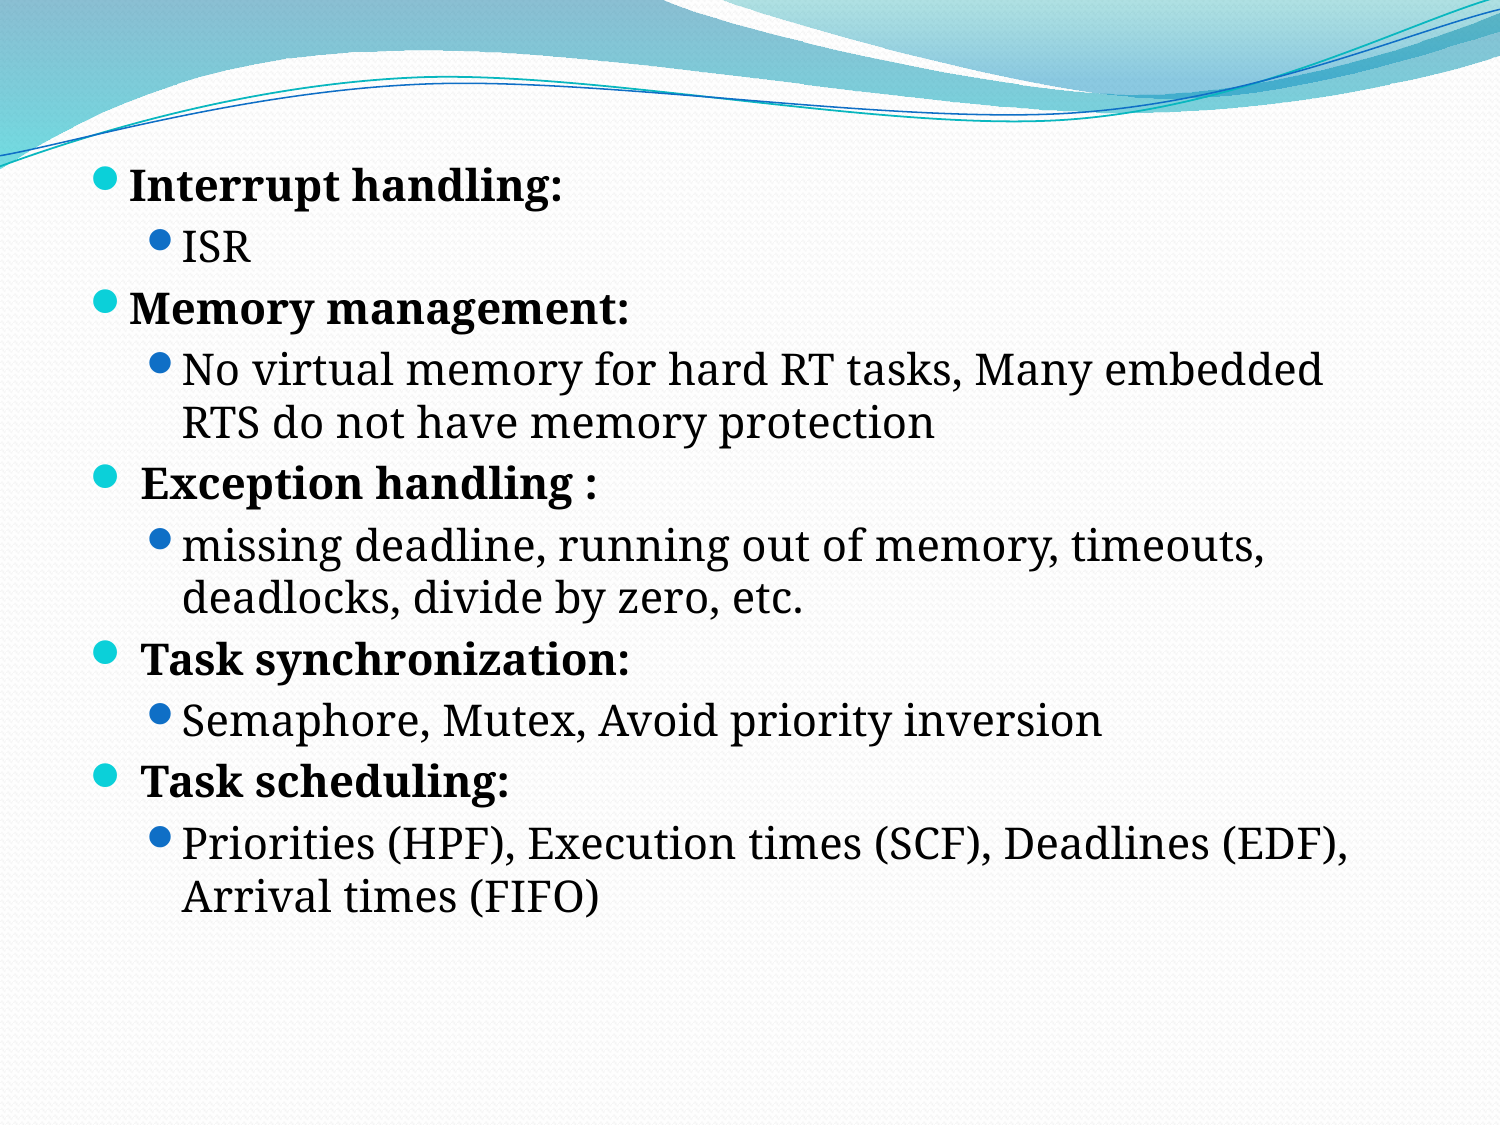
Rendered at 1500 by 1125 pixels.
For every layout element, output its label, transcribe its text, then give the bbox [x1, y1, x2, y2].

list Interrupt handling: ISR Memory management: No virtual memory for hard RT tasks, Many embedded RTS do not have memory protection Exception handling : missing deadline, running out of memory, timeouts, deadlocks, divide by zero, etc. Task synchronization: Semaphore, Mutex, Avoid priority inversion Task scheduling: Priorities (HPF), Execution times (SCF), Deadlines (EDF), Arrival times (FIFO) [75, 149, 1425, 1038]
